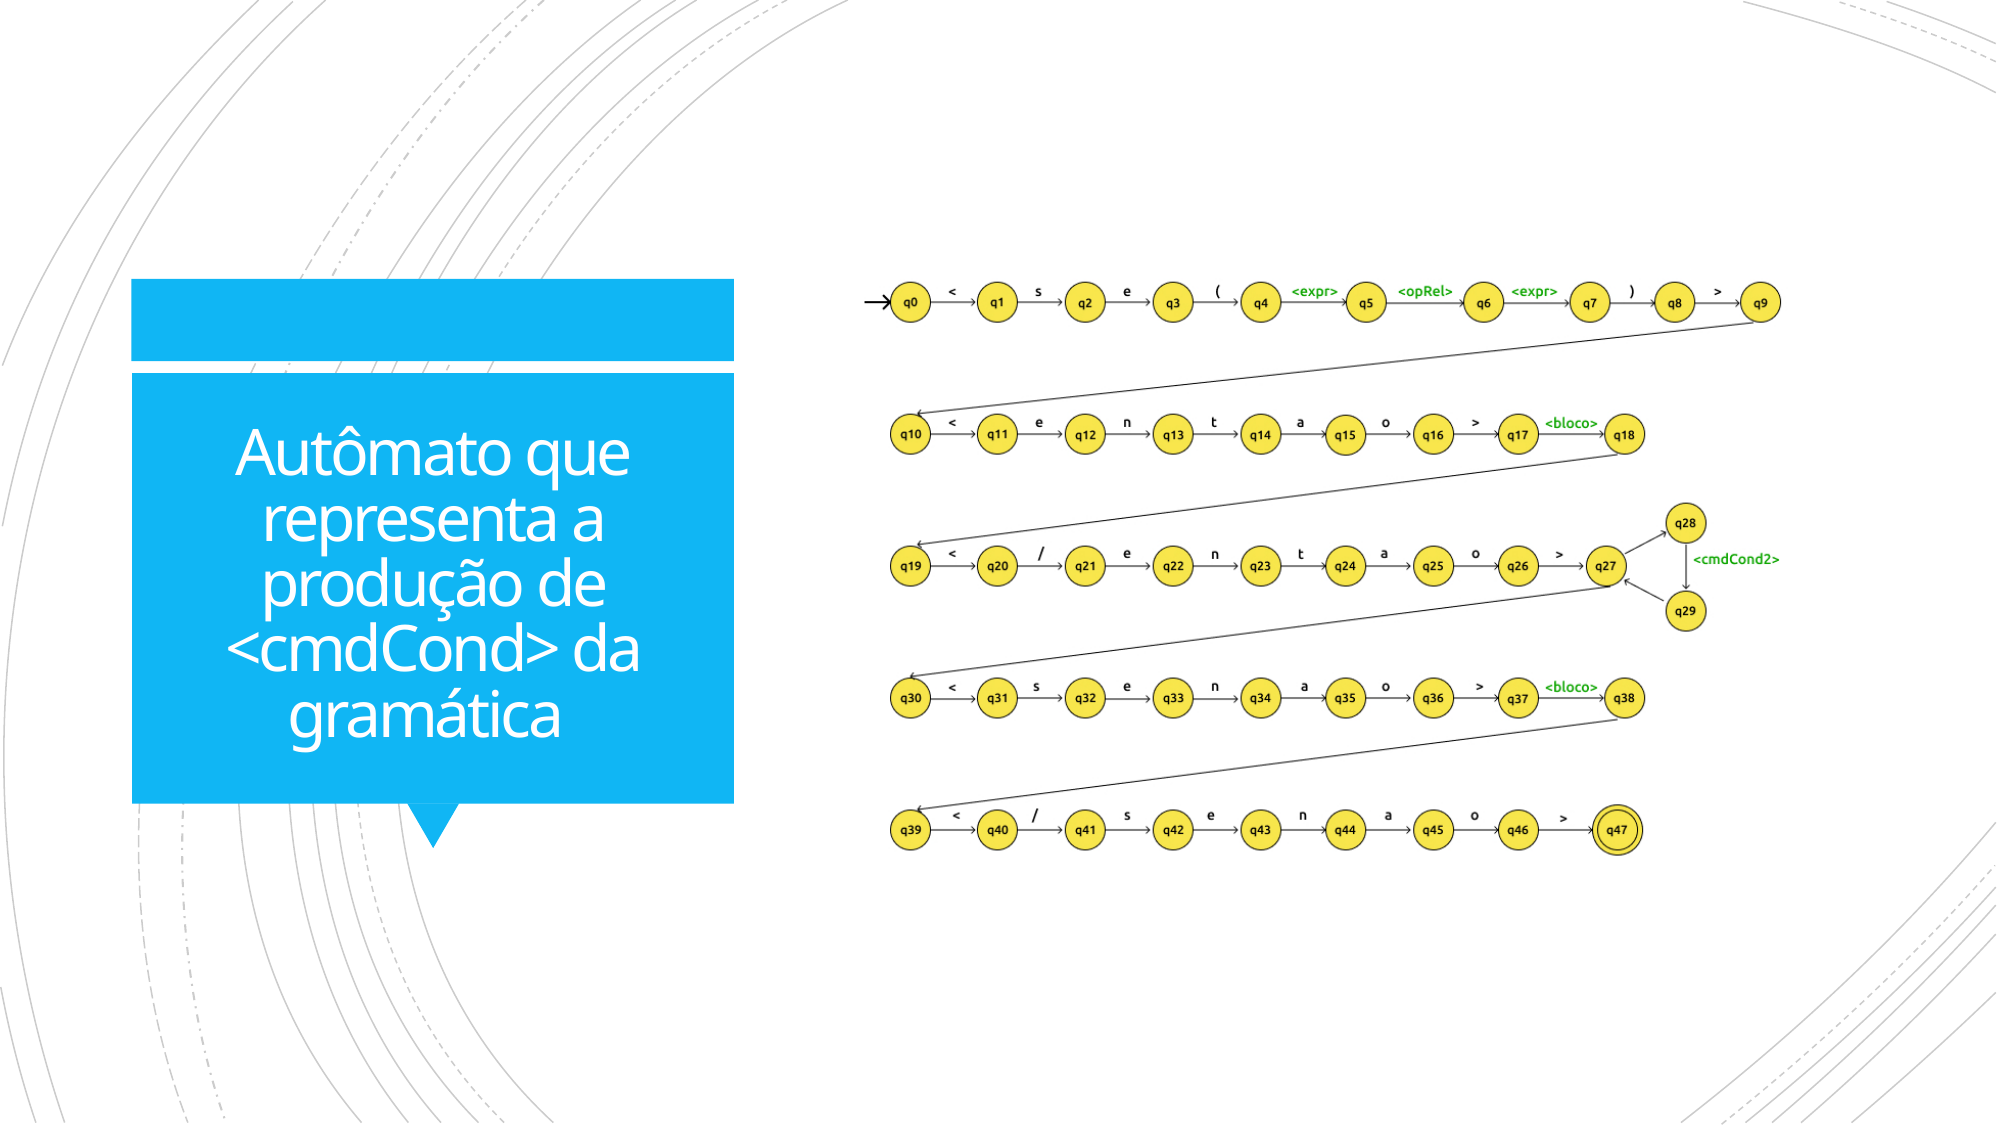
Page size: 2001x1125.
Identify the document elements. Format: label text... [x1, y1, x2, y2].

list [839, 204, 1871, 920]
title Autômato que representa a produção de <cmdCond> da gramática [145, 385, 720, 789]
